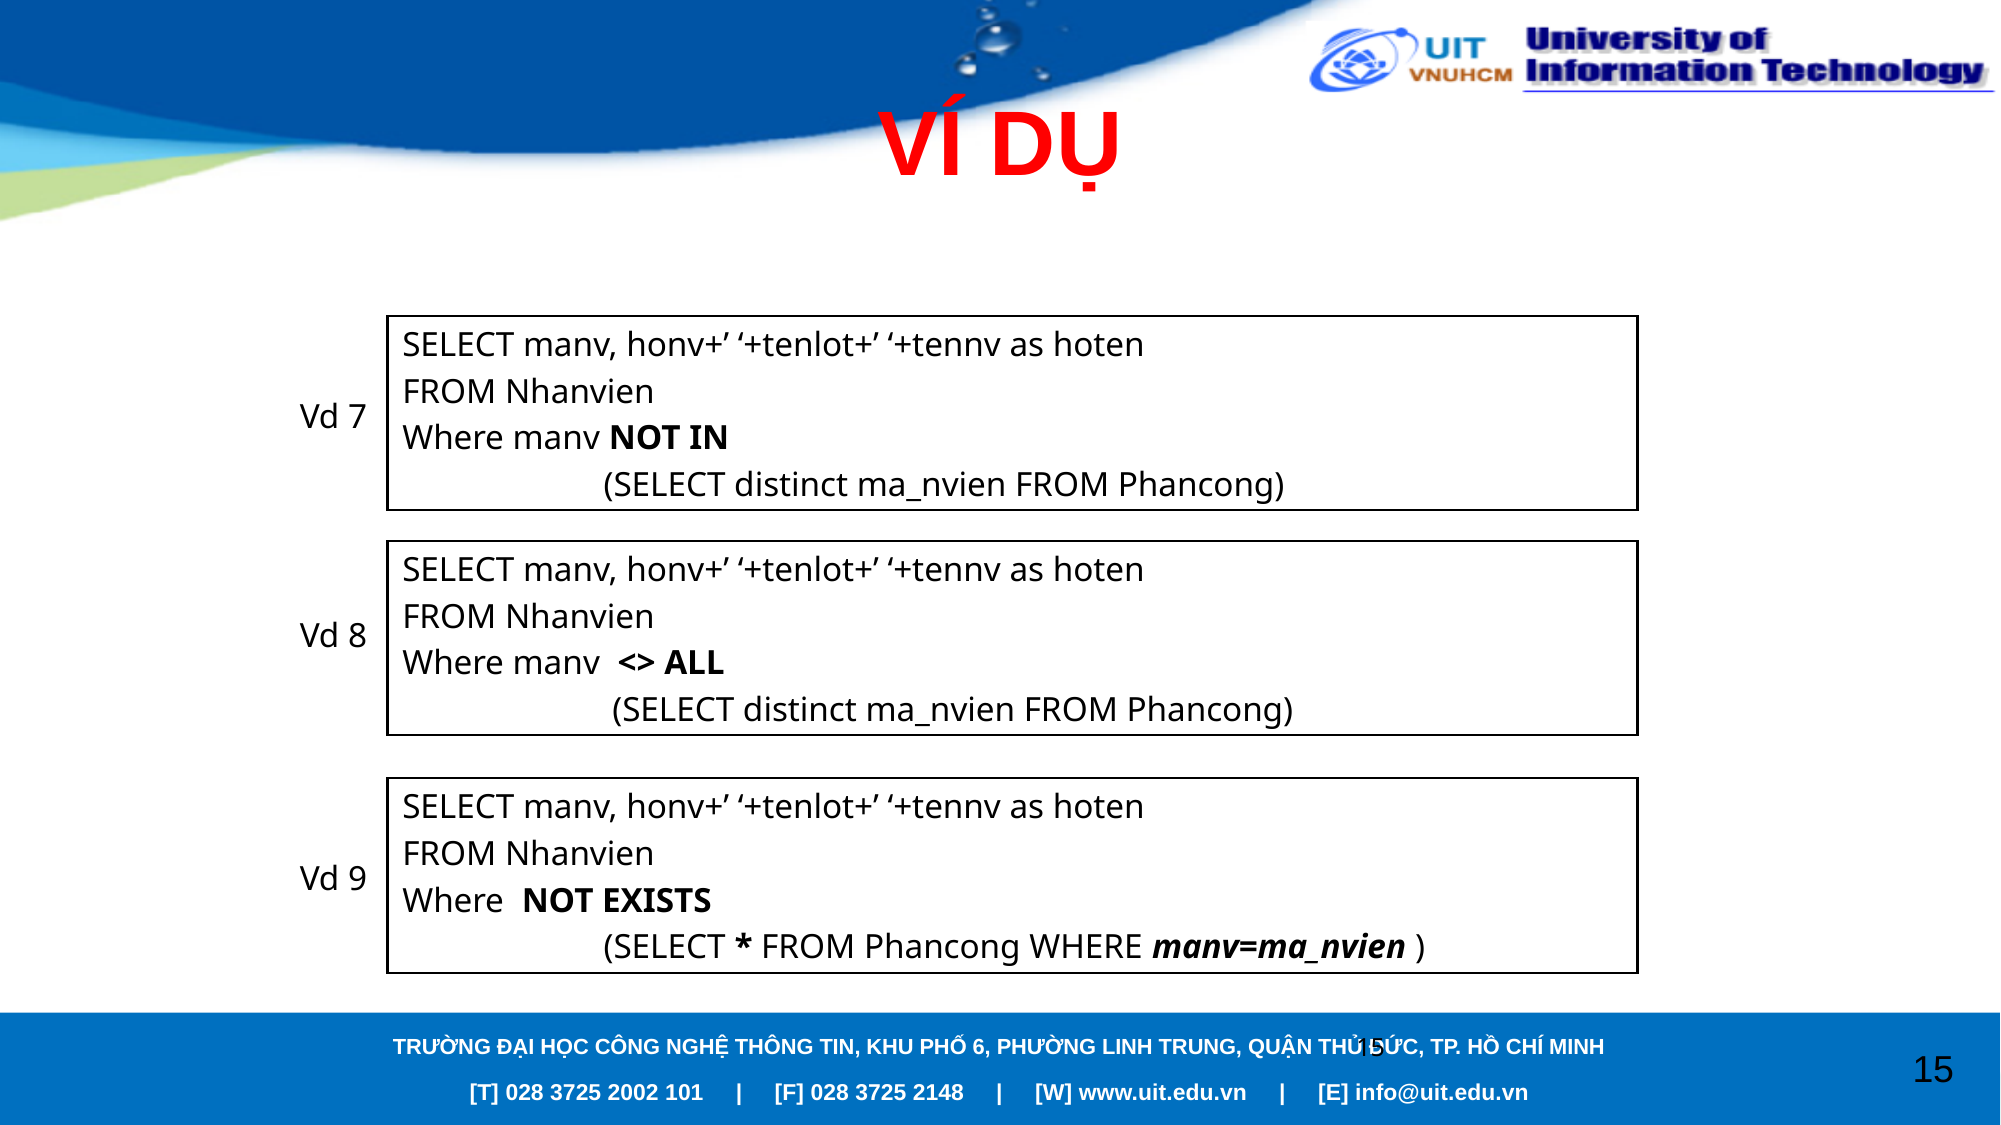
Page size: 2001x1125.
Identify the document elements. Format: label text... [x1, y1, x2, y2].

picture [0, 0, 2001, 1125]
text_box Vd 8 [285, 606, 383, 662]
text_box SELECT manv, honv+’ ‘+tenlot+’ ‘+tennv as hoten FROM Nhanvien Where manv <> ALL (SELECT distinct ma_nvien FROM Phancong) [387, 540, 1638, 736]
text_box Vd 7 [285, 387, 383, 443]
text_box Vd 9 [285, 849, 383, 905]
title VÍ DỤ [99, 45, 1900, 233]
text_box SELECT manv, honv+’ ‘+tenlot+’ ‘+tennv as hoten FROM Nhanvien Where NOT EXISTS (SELECT * FROM Phancong WHERE manv=ma_nvien ) [387, 778, 1638, 973]
text_box SELECT manv, honv+’ ‘+tenlot+’ ‘+tennv as hoten FROM Nhanvien Where manv NOT IN (SELECT distinct ma_nvien FROM Phancong) [387, 315, 1638, 511]
slide_number 15 [1074, 1024, 1400, 1103]
